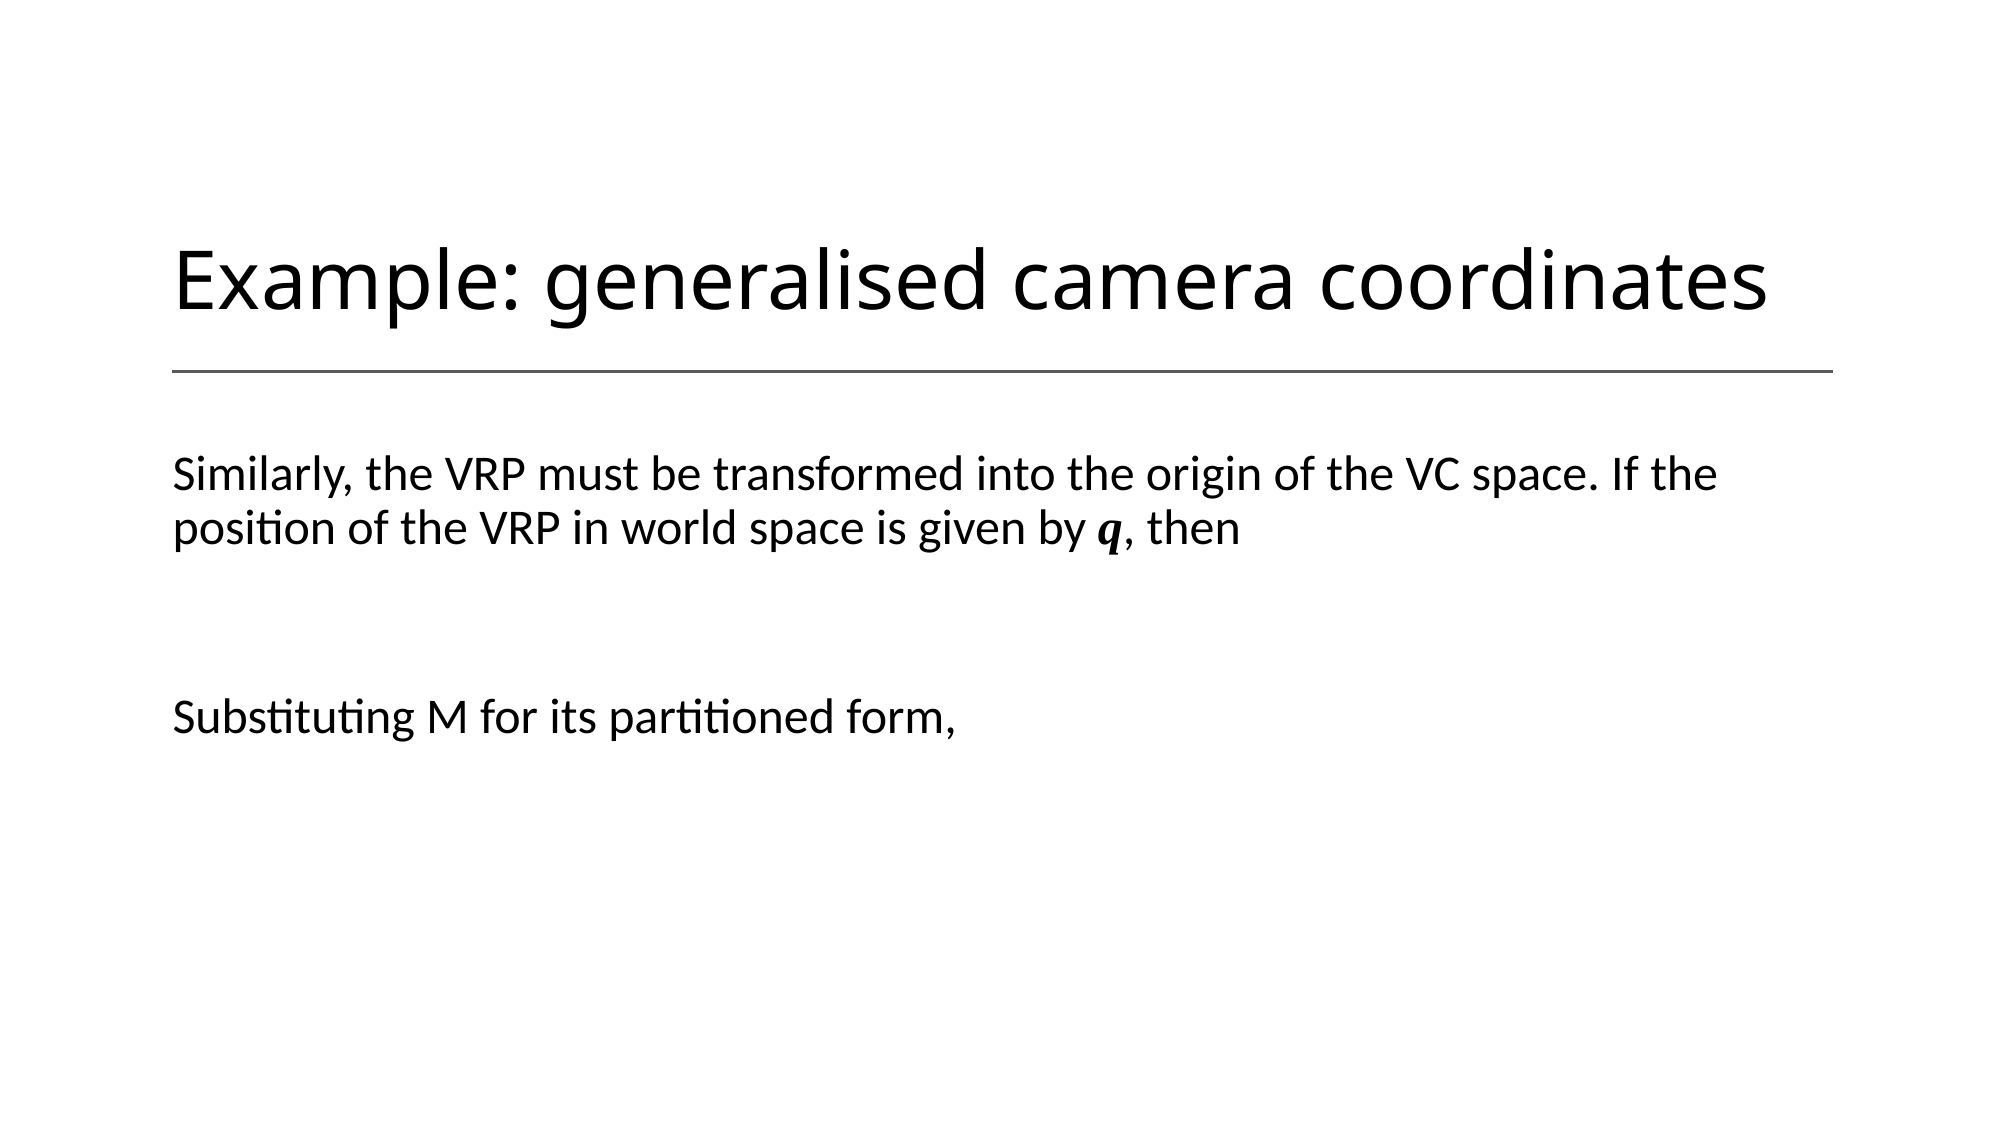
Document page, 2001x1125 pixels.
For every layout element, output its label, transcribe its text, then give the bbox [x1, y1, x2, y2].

title Example: generalised camera coordinates [157, 160, 1895, 335]
